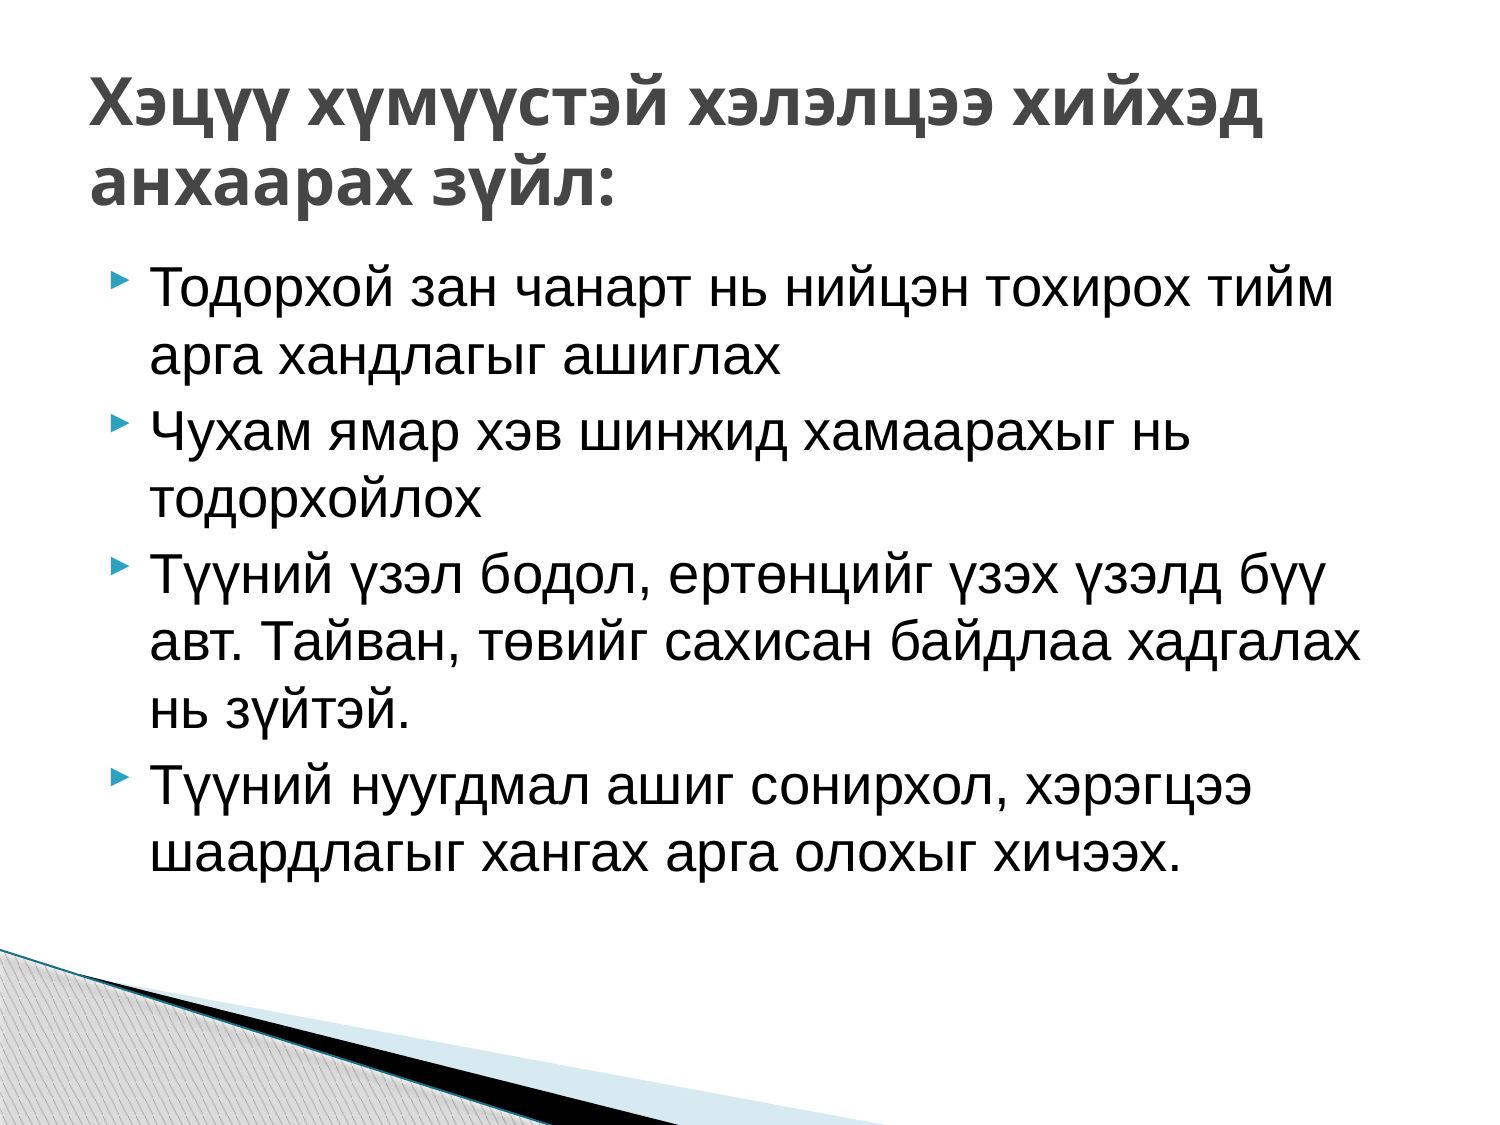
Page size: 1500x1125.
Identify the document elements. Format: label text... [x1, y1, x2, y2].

title Хэцүү хүмүүстэй хэлэлцээ хийхэд анхаарах зүйл: [75, 45, 1425, 233]
list Тодорхой зан чанарт нь нийцэн тохирох тийм арга хандлагыг ашиглах Чухам ямар хэв шинжид хамаарахыг нь тодорхойлох Түүний үзэл бодол, ертөнцийг үзэх үзэлд бүү авт. Тайван, төвийг сахисан байдлаа хадгалах нь зүйтэй. Түүний нуугдмал ашиг сонирхол, хэрэгцээ шаардлагыг хангах арга олохыг хичээх. [75, 243, 1425, 986]
